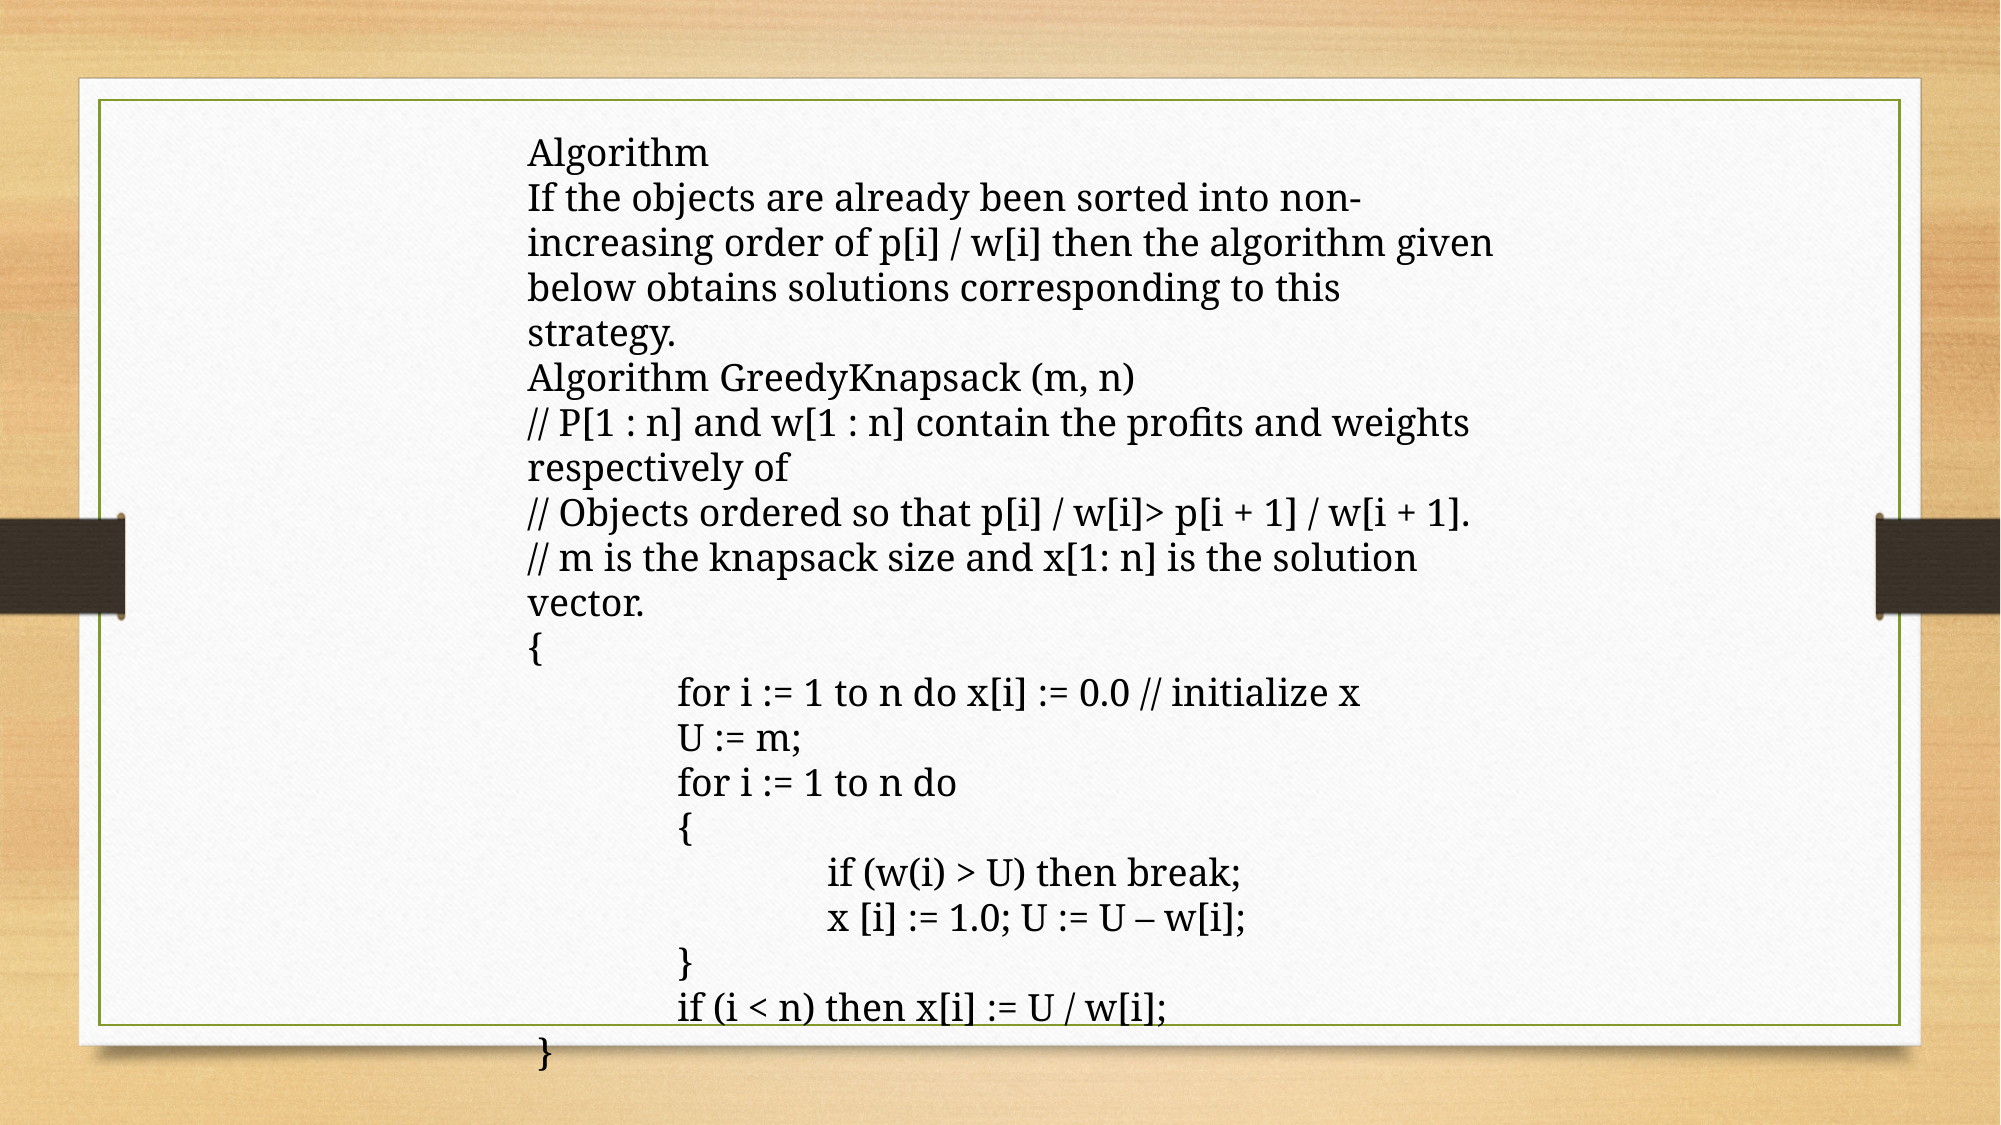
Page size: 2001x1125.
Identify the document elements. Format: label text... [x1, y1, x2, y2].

text_box Algorithm If the objects are already been sorted into non-increasing order of p[i] / w[i] then the algorithm given below obtains solutions corresponding to this strategy. Algorithm GreedyKnapsack (m, n) // P[1 : n] and w[1 : n] contain the profits and weights respectively of // Objects ordered so that p[i] / w[i]> p[i + 1] / w[i + 1]. // m is the knapsack size and x[1: n] is the solution vector. { for i := 1 to n do x[i] := 0.0 // initialize x U := m; for i := 1 to n do { if (w(i) > U) then break; x [i] := 1.0; U := U – w[i]; } if (i < n) then x[i] := U / w[i]; } [512, 121, 1513, 1082]
picture [0, 0, 2001, 1125]
